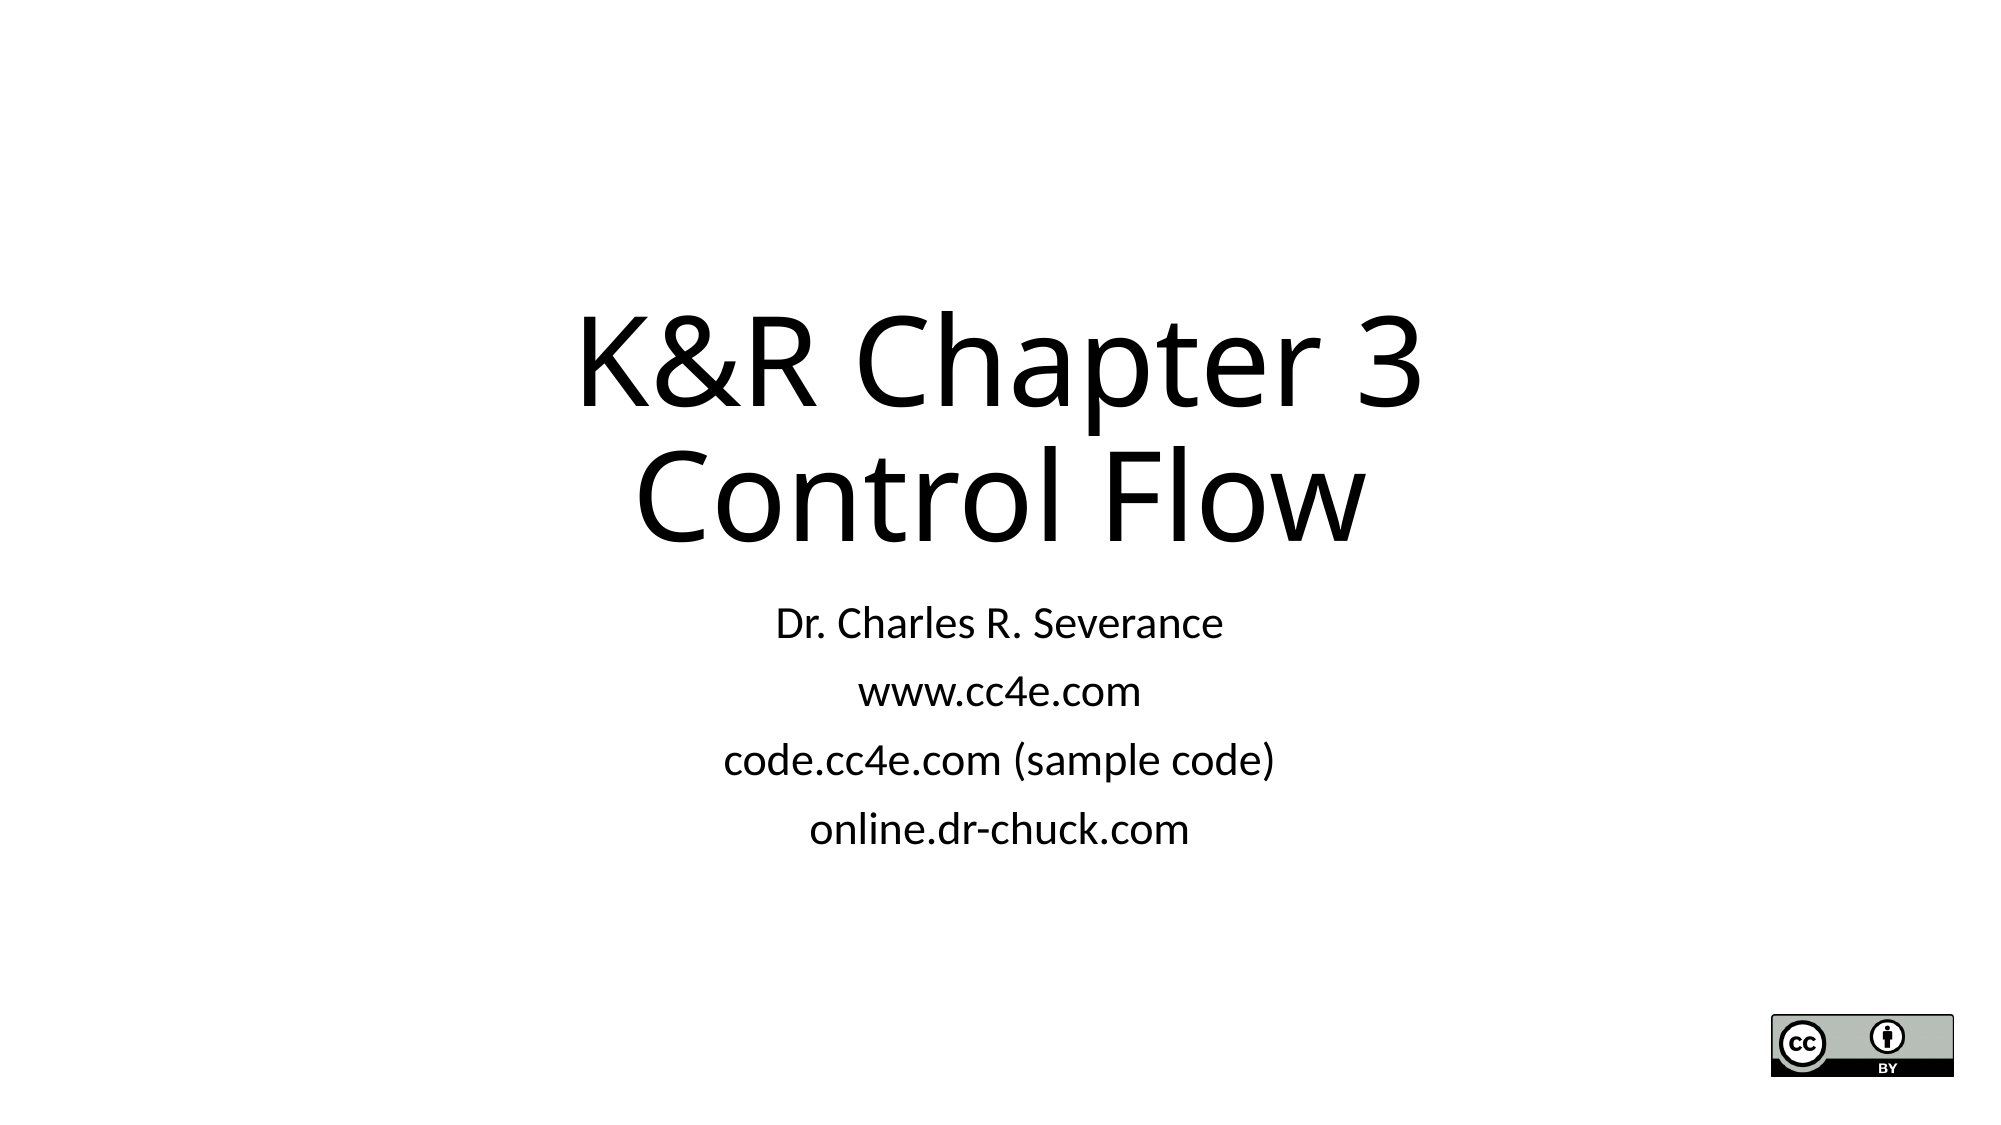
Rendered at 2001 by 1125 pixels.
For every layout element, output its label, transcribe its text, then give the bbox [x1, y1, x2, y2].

picture [1771, 1014, 1954, 1077]
title K&R Chapter 3 Control Flow [249, 184, 1750, 576]
subtitle Dr. Charles R. Severance www.cc4e.com code.cc4e.com (sample code) online.dr-chuck.com [249, 590, 1750, 863]
